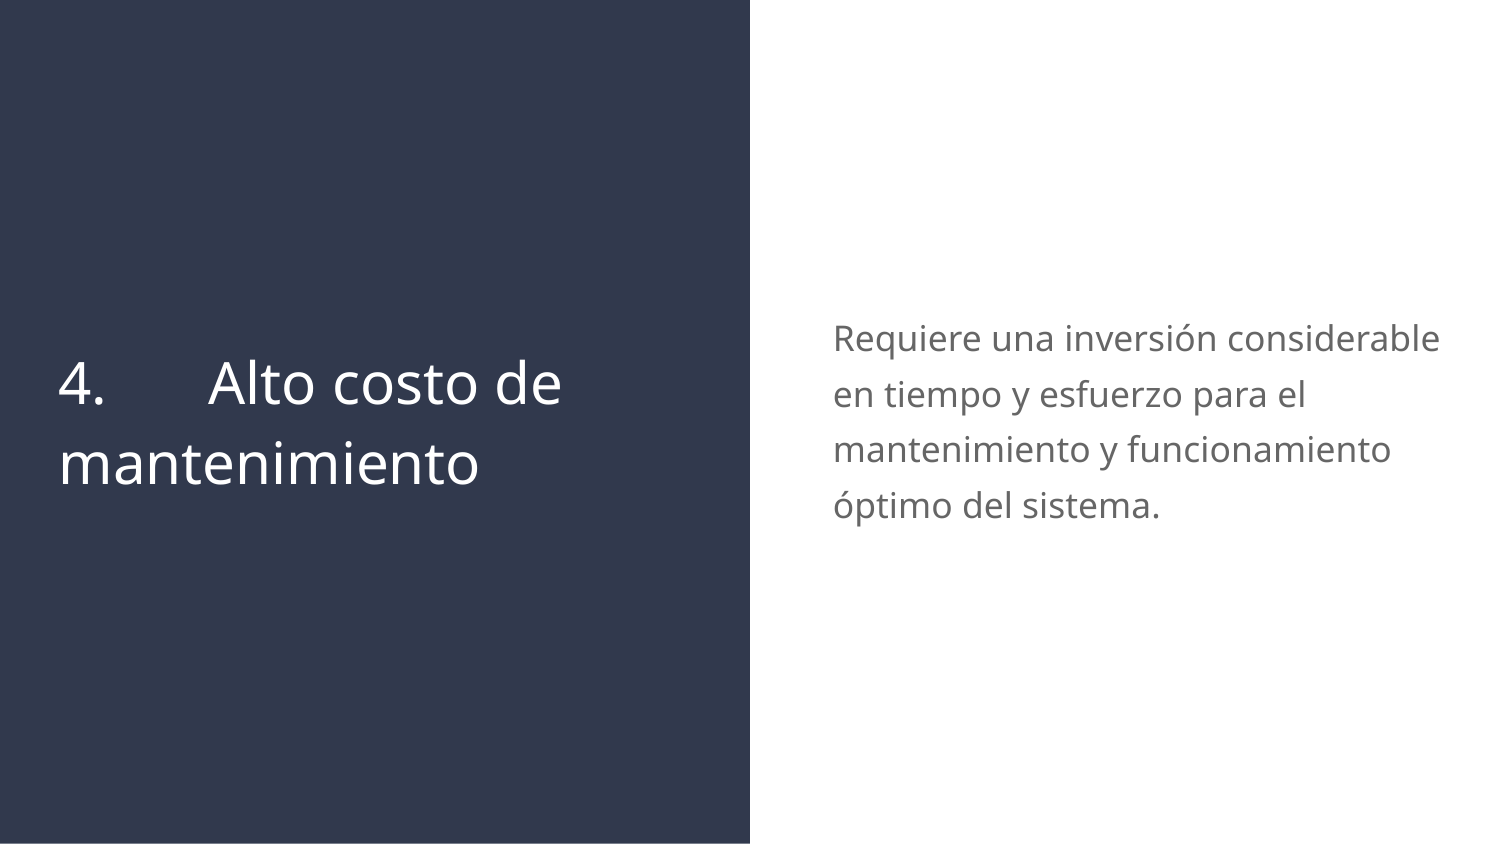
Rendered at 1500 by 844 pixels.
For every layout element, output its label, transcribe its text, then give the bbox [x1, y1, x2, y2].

list Requiere una inversión considerable en tiempo y esfuerzo para el mantenimiento y funcionamiento óptimo del sistema. [817, 291, 1467, 599]
title 4. Alto costo de mantenimiento [43, 313, 751, 530]
